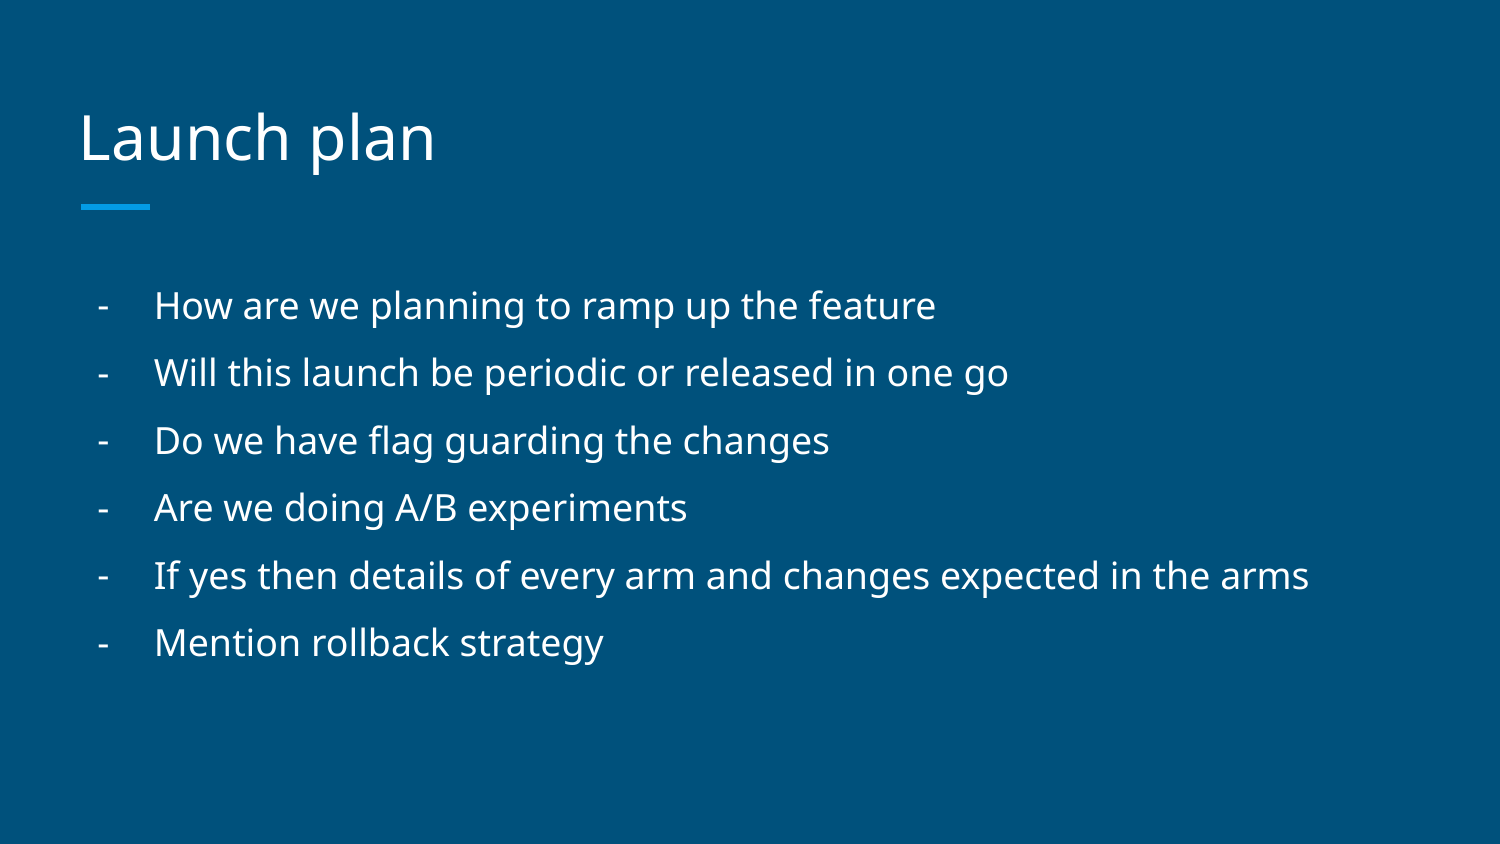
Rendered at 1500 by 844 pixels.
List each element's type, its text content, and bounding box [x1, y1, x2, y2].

list How are we planning to ramp up the feature Will this launch be periodic or released in one go Do we have flag guarding the changes Are we doing A/B experiments If yes then details of every arm and changes expected in the arms Mention rollback strategy [63, 244, 1437, 750]
title Launch plan [63, 75, 1437, 188]
